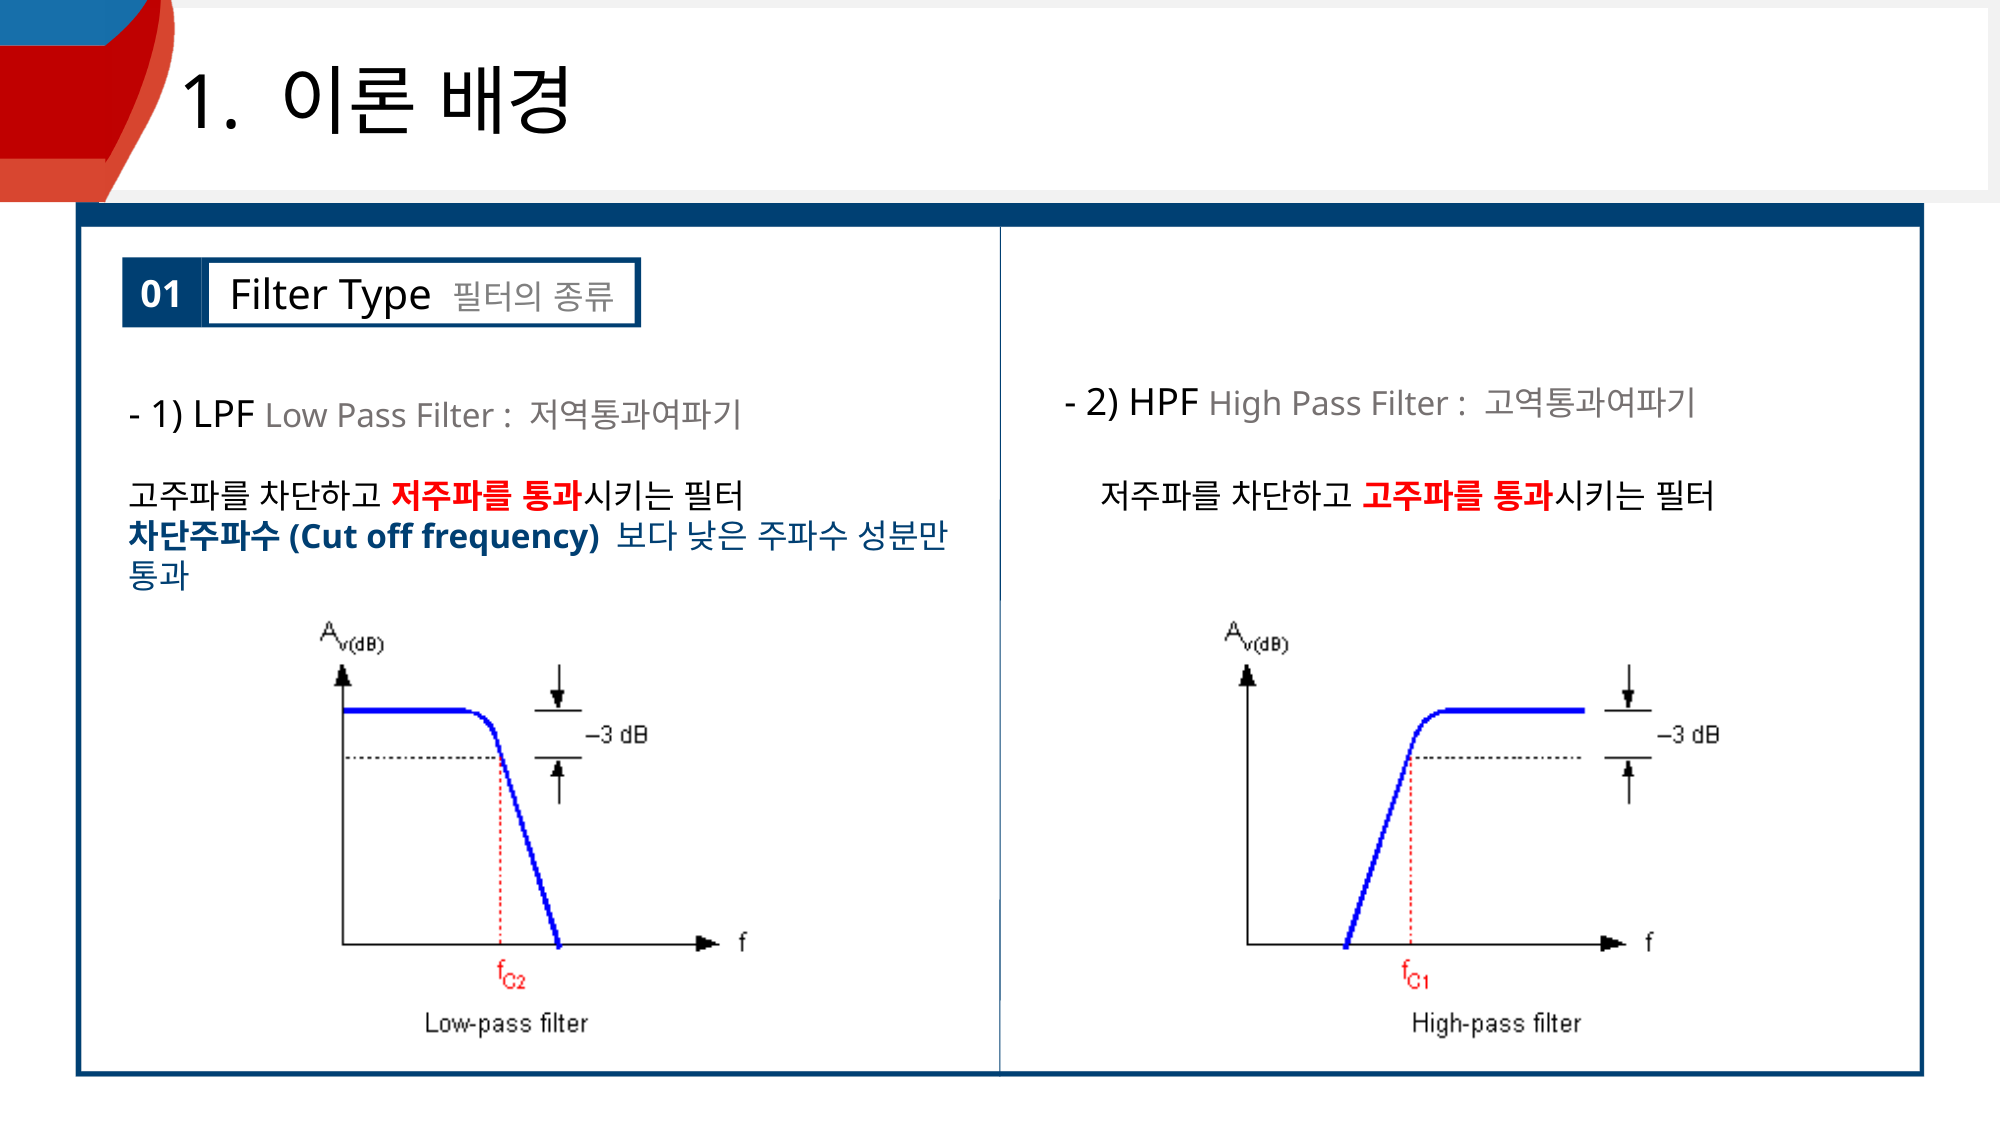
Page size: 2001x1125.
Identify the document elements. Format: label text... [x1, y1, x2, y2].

text_box 저주파를 차단하고 고주파를 통과시키는 필터 [1085, 467, 1732, 523]
text_box [75, 201, 1925, 1078]
text_box [80, 226, 999, 1072]
text_box - 2) HPF High Pass Filter : 고역통과여파기 [1049, 370, 1745, 431]
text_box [201, 257, 642, 328]
text_box [1001, 226, 1921, 1072]
picture [1197, 604, 1782, 1062]
text_box 1. 이론 배경 [184, 0, 1995, 198]
text_box - 1) LPF Low Pass Filter : 저역통과여파기 [113, 382, 809, 443]
text_box 01 [121, 256, 202, 328]
picture [307, 604, 774, 1062]
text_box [0, 0, 184, 203]
text_box 고주파를 차단하고 저주파를 통과시키는 필터 차단주파수(Cut off frequency) 보다 낮은 주파수 성분만 통과 [113, 467, 968, 603]
